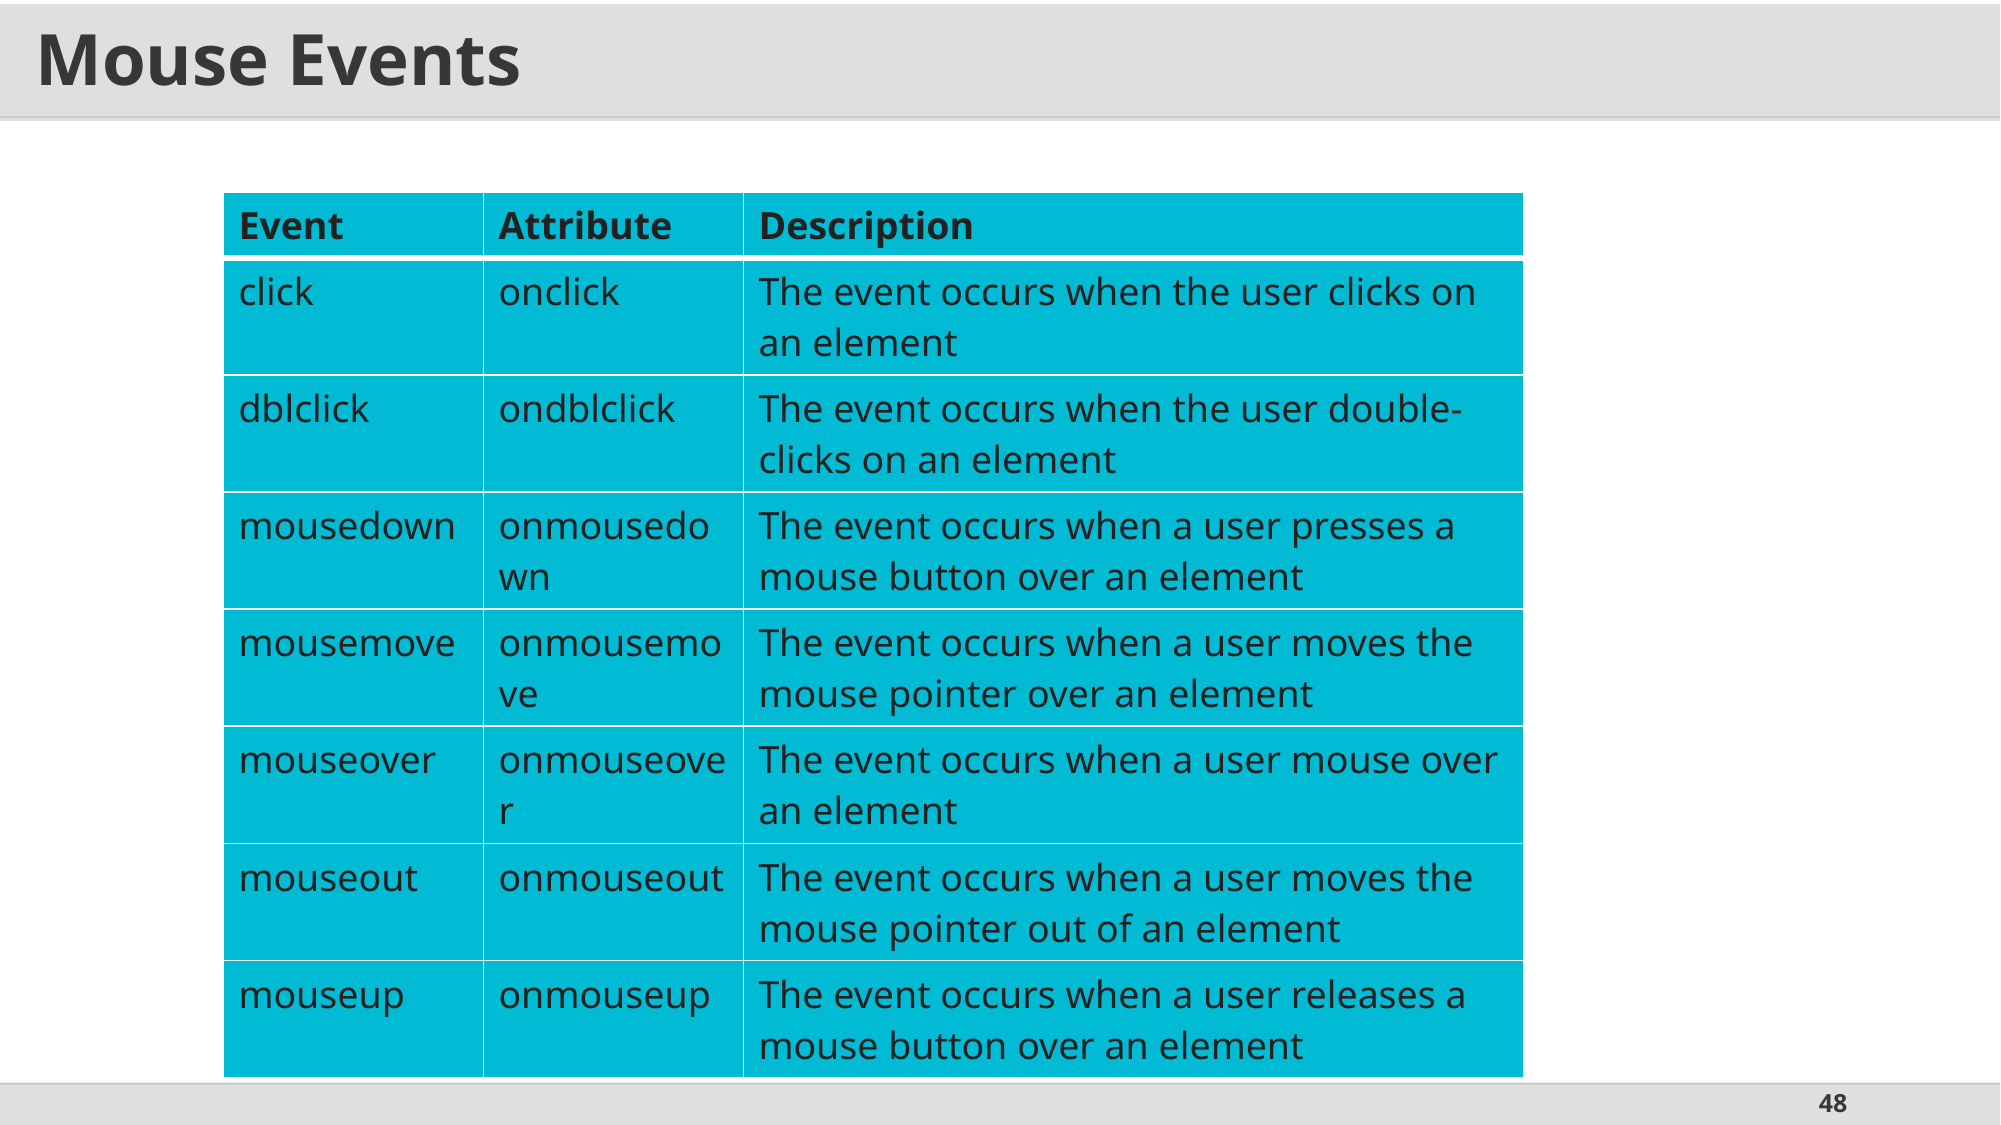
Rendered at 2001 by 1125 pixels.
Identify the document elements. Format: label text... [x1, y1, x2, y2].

title Mouse Events [0, 4, 2000, 121]
table_cell mouseover [224, 727, 483, 843]
table_cell dblclick [224, 376, 483, 491]
table_cell onmouseover [484, 727, 743, 843]
table_header Attribute [484, 193, 743, 255]
table_cell The event occurs when a user releases a mouse button over an element [744, 961, 1523, 1077]
table_cell The event occurs when a user mouse over an element [744, 727, 1523, 843]
table_cell The event occurs when a user moves the mouse pointer over an element [744, 610, 1523, 725]
table_cell ondblclick [484, 376, 743, 491]
table_cell The event occurs when the user double-clicks on an element [744, 376, 1523, 491]
table_cell mouseup [224, 961, 483, 1077]
table_cell mousemove [224, 610, 483, 725]
table_cell onmouseout [484, 844, 743, 960]
table_cell mouseout [224, 844, 483, 960]
table_header Description [744, 193, 1523, 255]
table_cell onmousemove [484, 610, 743, 725]
table_cell The event occurs when the user clicks on an element [744, 261, 1523, 374]
table_cell mousedown [224, 493, 483, 608]
table_cell onmousedown [484, 493, 743, 608]
table_cell onclick [484, 261, 743, 374]
table_cell The event occurs when a user presses a mouse button over an element [744, 493, 1523, 608]
table_cell click [224, 261, 483, 374]
table_header Event [224, 193, 483, 255]
table_cell The event occurs when a user moves the mouse pointer out of an element [744, 844, 1523, 960]
table_cell onmouseup [484, 961, 743, 1077]
